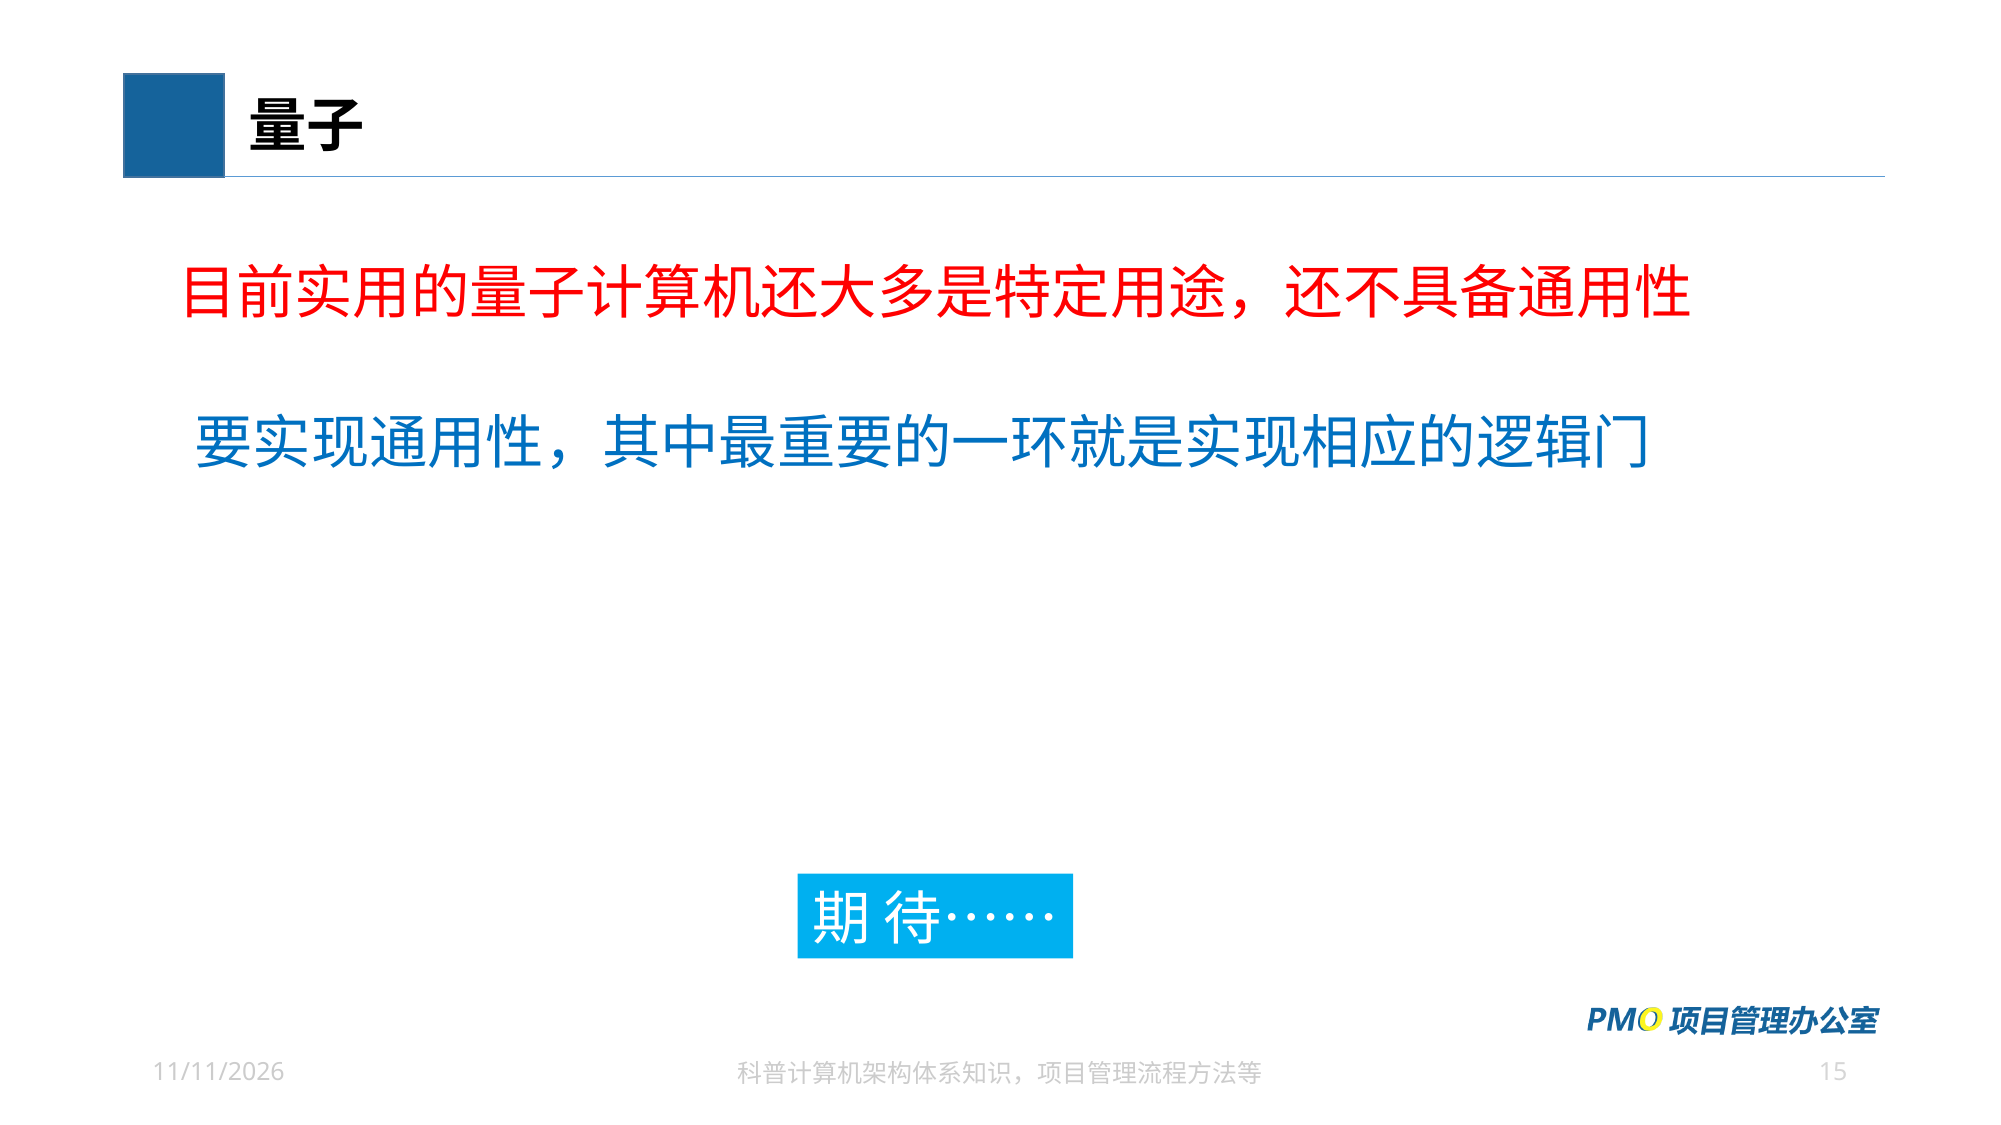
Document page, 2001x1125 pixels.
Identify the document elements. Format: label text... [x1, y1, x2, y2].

slide_number 15 [1449, 1041, 1863, 1104]
footer 科普计算机架构体系知识，项目管理流程方法等 [662, 1042, 1338, 1103]
text_box 期 待…… [797, 873, 1074, 959]
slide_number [137, 1042, 588, 1103]
title 量子 [224, 75, 1885, 180]
picture [1578, 993, 1885, 1043]
text_box 目前实用的量子计算机还大多是特定用途，还不具备通用性 [163, 247, 1708, 333]
text_box 要实现通用性，其中最重要的一环就是实现相应的逻辑门 [179, 398, 1666, 483]
